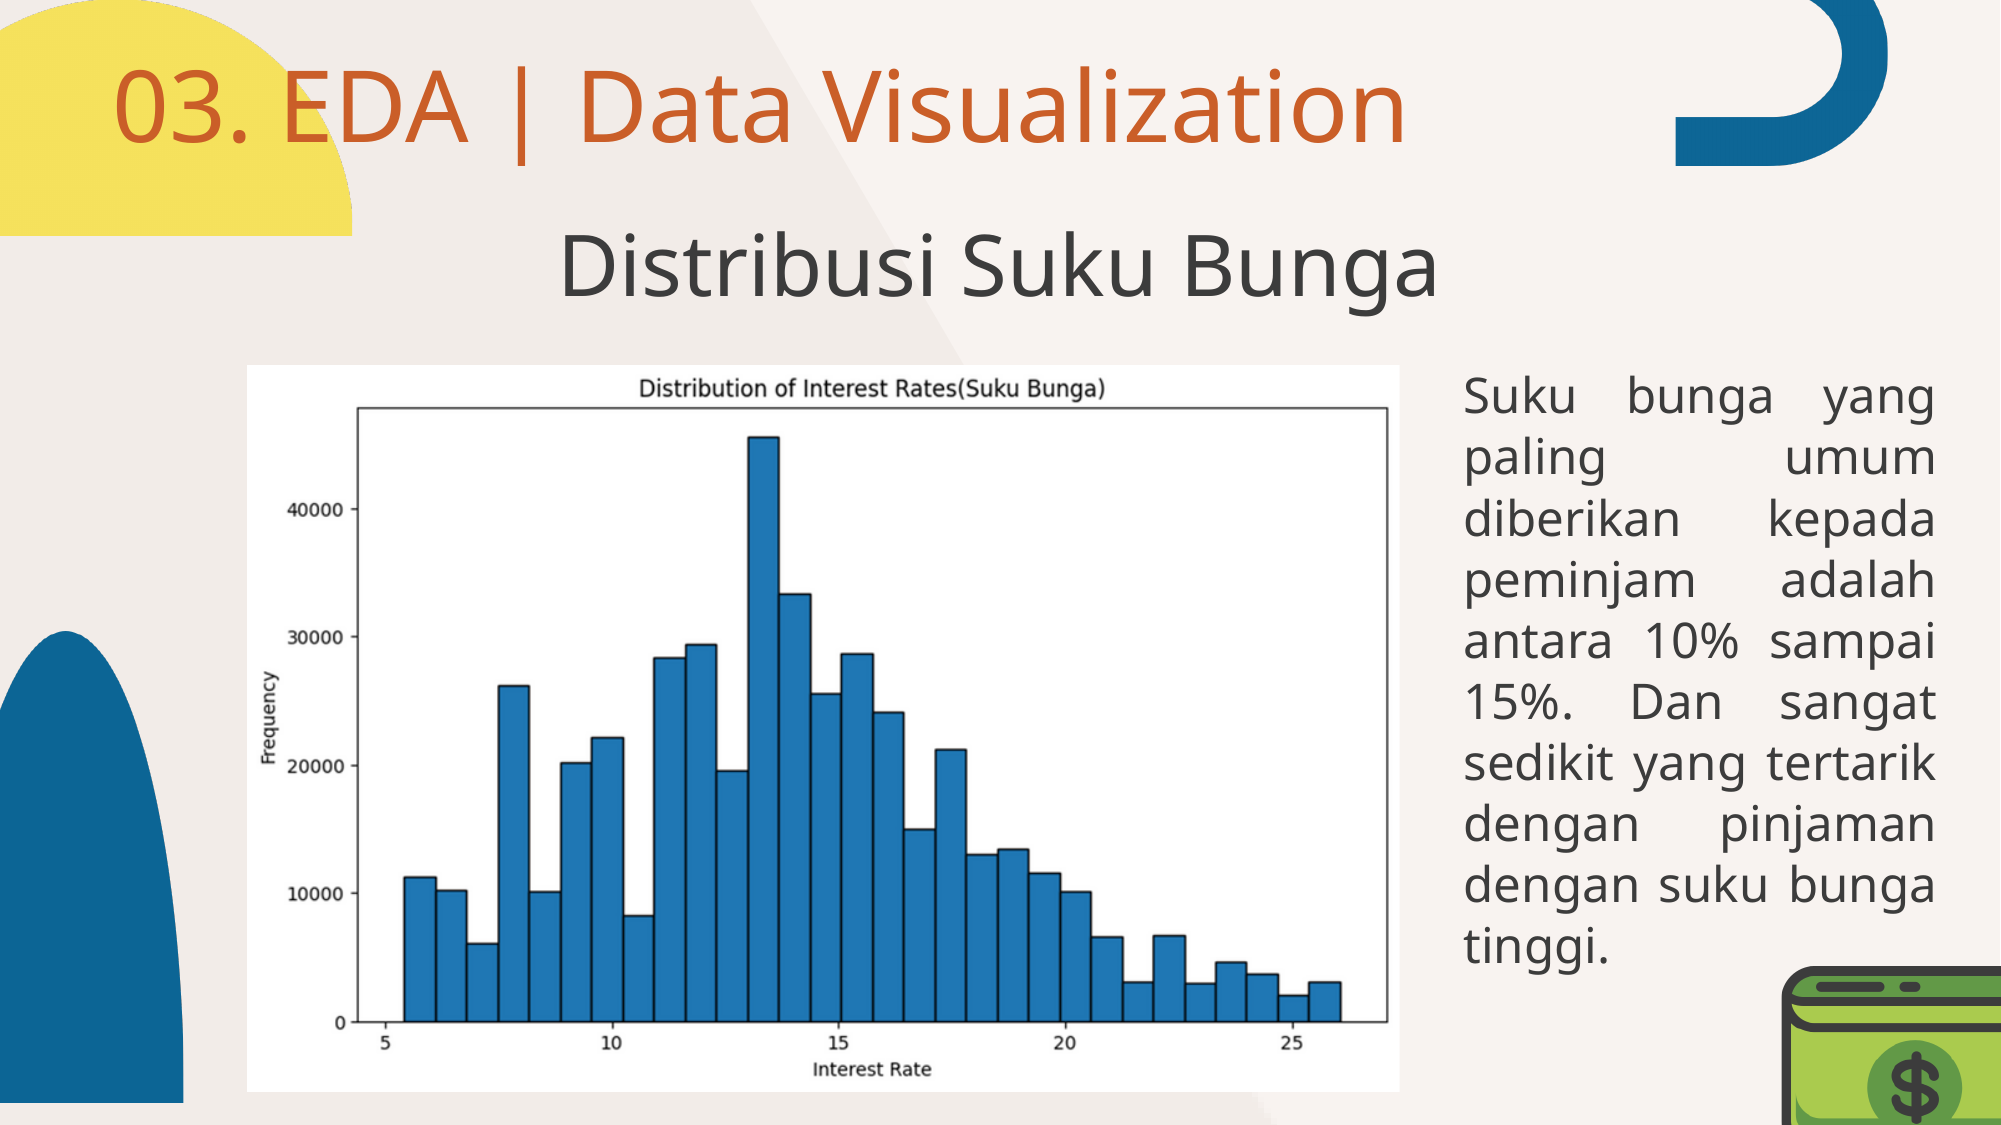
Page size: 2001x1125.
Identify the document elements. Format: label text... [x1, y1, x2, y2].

text_box [0, 631, 184, 1103]
text_box 03. EDA | Data Visualization [112, 55, 1570, 162]
text_box Distribusi Suku Bunga [341, 222, 1658, 314]
text_box [247, 365, 1400, 1092]
text_box [1781, 966, 2000, 1125]
text_box [1675, 0, 1888, 166]
text_box [0, 0, 1409, 1125]
text_box Suku bunga yang paling umum diberikan kepada peminjam adalah antara 10% sampai 15%. Dan sangat sedikit yang tertarik dengan pinjaman dengan suku bunga tinggi. [1463, 362, 1938, 1035]
